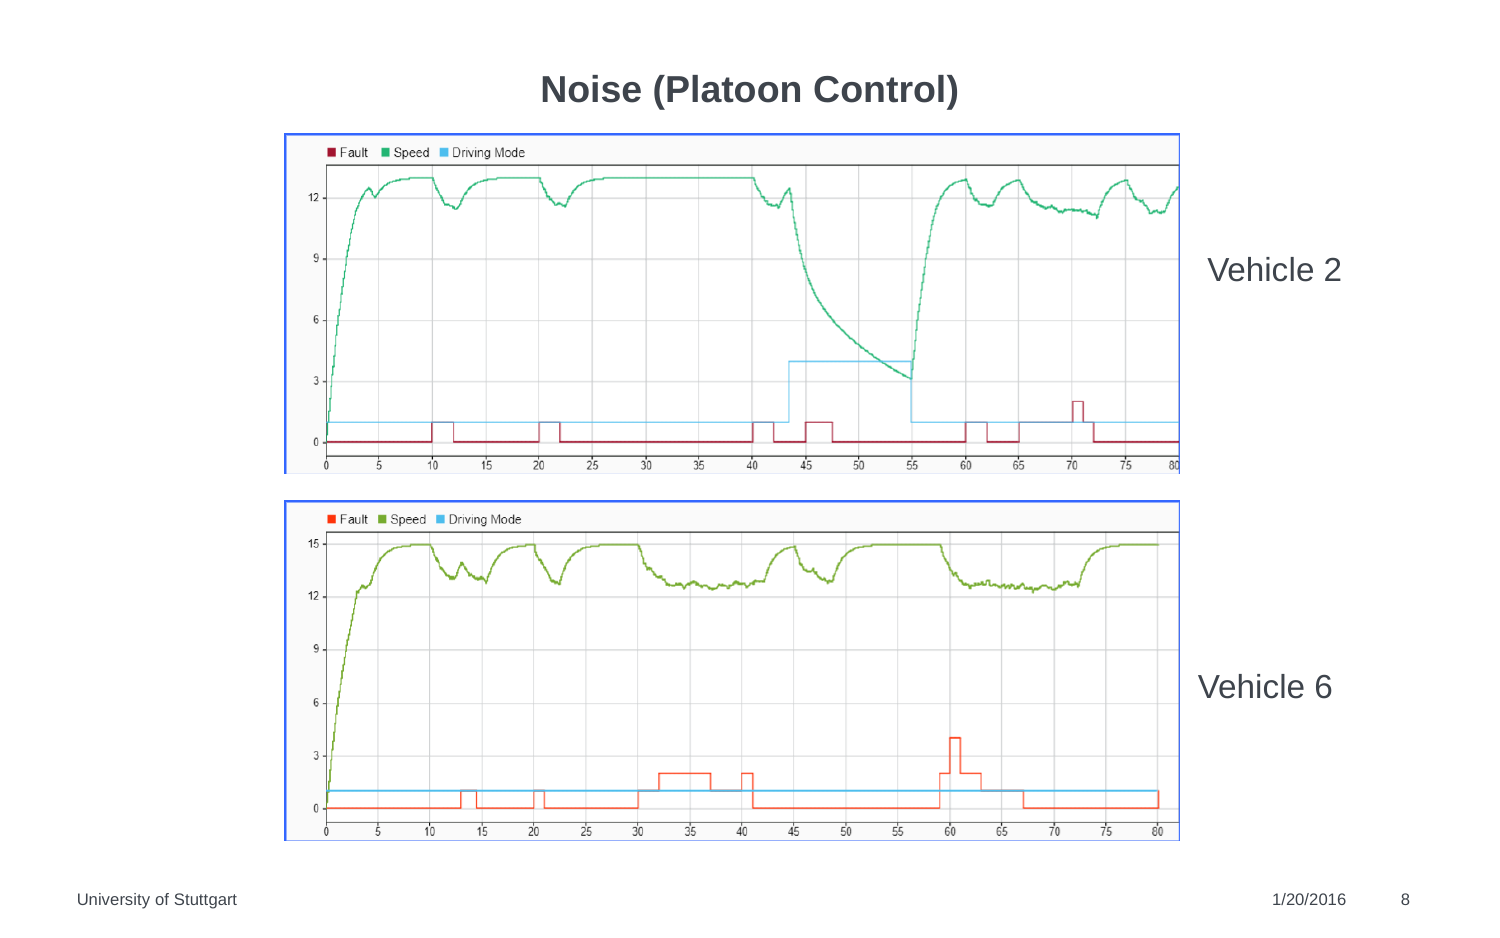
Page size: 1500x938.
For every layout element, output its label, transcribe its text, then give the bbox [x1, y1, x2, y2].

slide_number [1272, 888, 1360, 910]
title Noise (Platoon Control) [76, 64, 1424, 111]
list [284, 133, 1180, 474]
text_box Vehicle 2 [1207, 248, 1411, 323]
picture [284, 500, 1180, 841]
text_box Vehicle 6 [1197, 664, 1401, 739]
slide_number 8 [1400, 888, 1438, 910]
footer University of Stuttgart [76, 888, 1072, 910]
